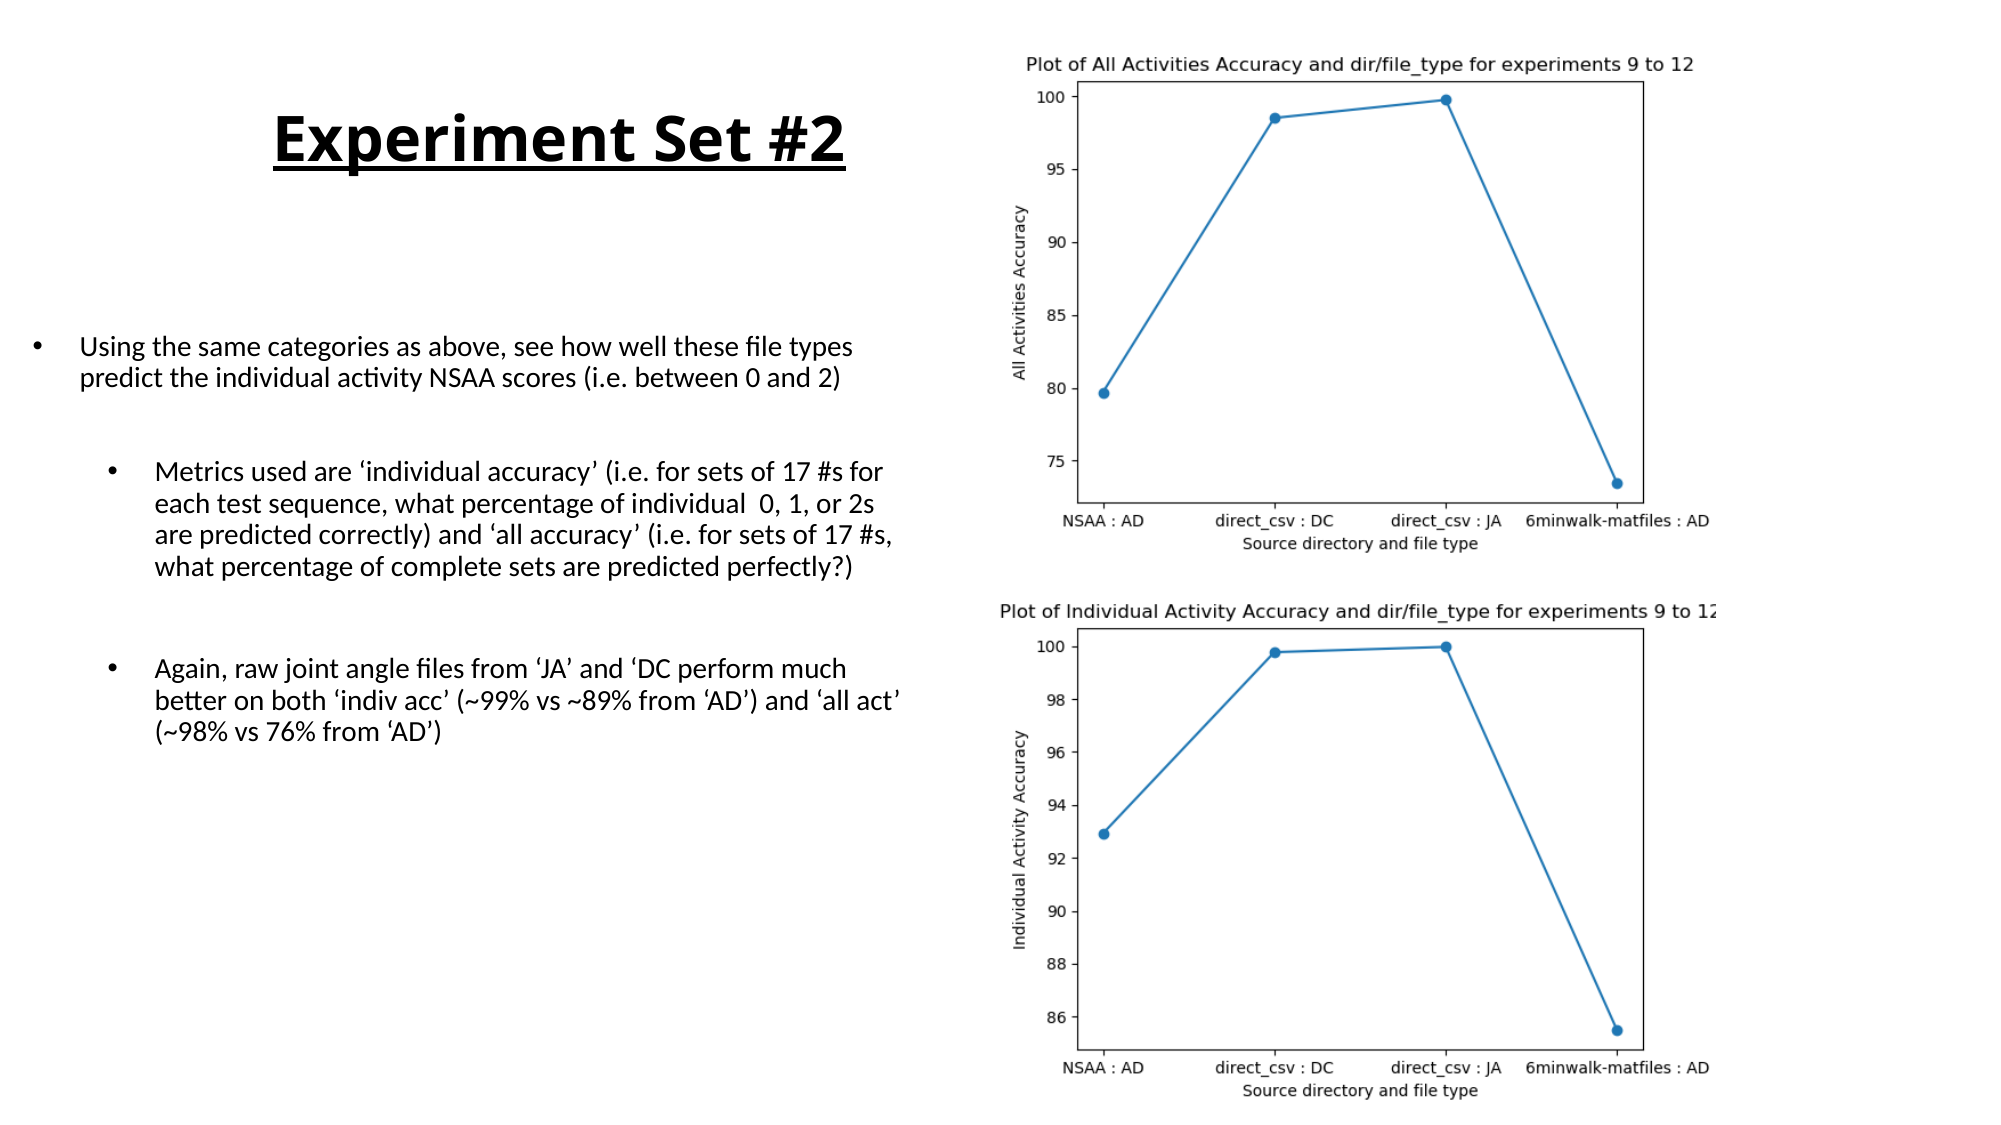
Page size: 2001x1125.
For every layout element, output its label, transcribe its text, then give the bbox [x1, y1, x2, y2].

title Experiment Set #2 [257, 75, 866, 207]
list Using the same categories as above, see how well these file types predict the individual activity NSAA scores (i.e. between 0 and 2) Metrics used are ‘individual accuracy’ (i.e. for sets of 17 #s for each test sequence, what percentage of individual 0, 1, or 2s are predicted correctly) and ‘all accuracy’ (i.e. for sets of 17 #s, what percentage of complete sets are predicted perfectly?) Again, raw joint angle files from ‘JA’ and ‘DC perform much better on both ‘indiv acc’ (~99% vs ~89% from ‘AD’) and ‘all act’ (~98% vs 76% from ‘AD’) [17, 323, 917, 789]
picture [986, 15, 1716, 1110]
